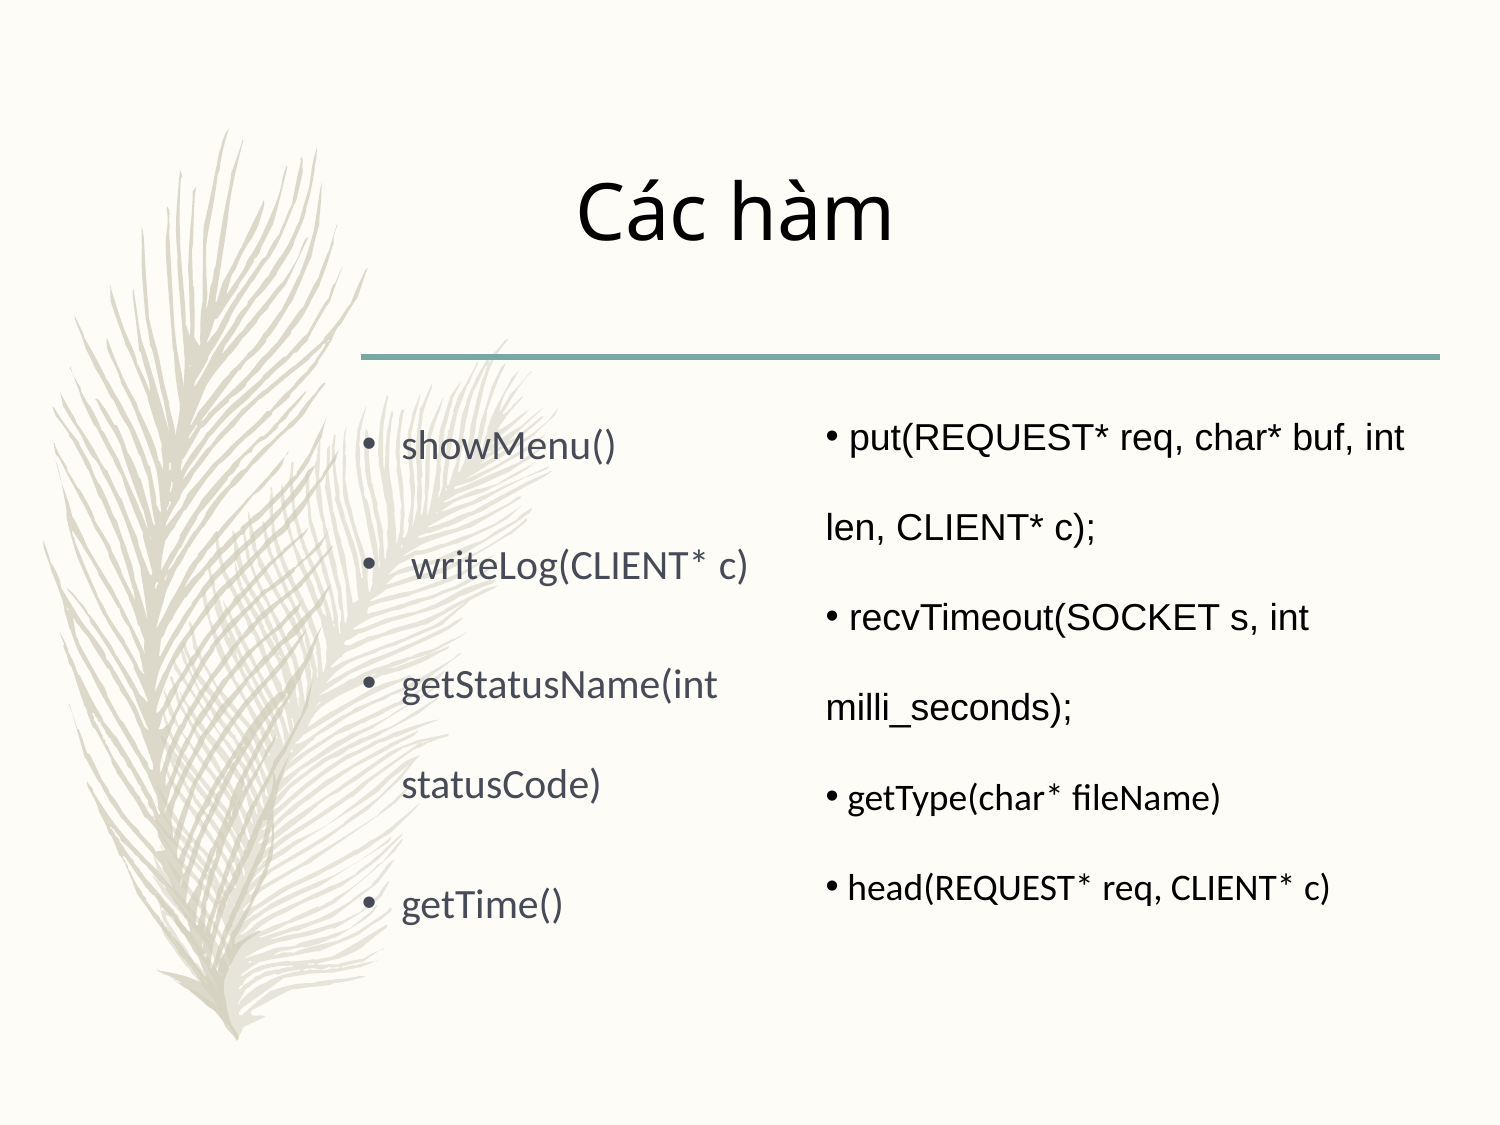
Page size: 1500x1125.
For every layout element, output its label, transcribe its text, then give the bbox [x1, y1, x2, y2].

text_box put(REQUEST* req, char* buf, int len, CLIENT* c); recvTimeout(SOCKET s, int milli_seconds); getType(char* fileName) head(REQUEST* req, CLIENT* c) [810, 360, 1491, 961]
text_box Các hàm [560, 154, 1500, 265]
list showMenu() writeLog(CLIENT* c) getStatusName(int statusCode) getTime() [346, 360, 903, 1125]
